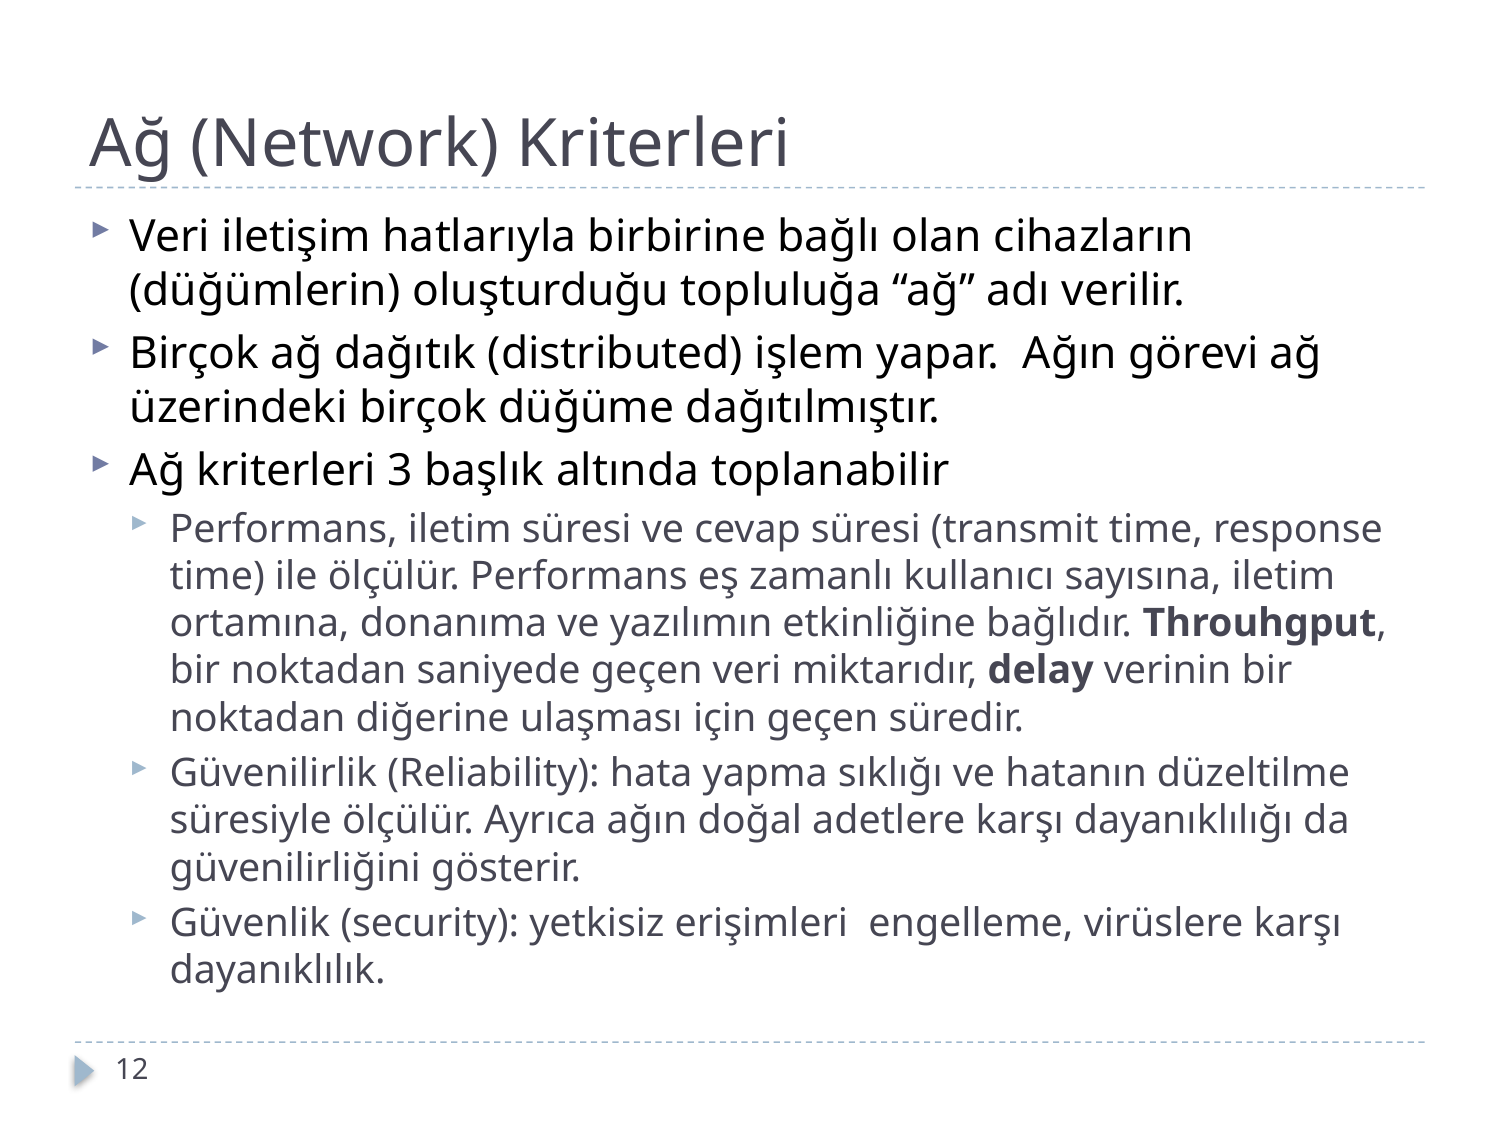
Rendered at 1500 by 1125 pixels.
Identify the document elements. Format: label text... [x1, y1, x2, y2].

list Veri iletişim hatlarıyla birbirine bağlı olan cihazların (düğümlerin) oluşturduğu topluluğa “ağ” adı verilir. Birçok ağ dağıtık (distributed) işlem yapar. Ağın görevi ağ üzerindeki birçok düğüme dağıtılmıştır. Ağ kriterleri 3 başlık altında toplanabilir Performans, iletim süresi ve cevap süresi (transmit time, response time) ile ölçülür. Performans eş zamanlı kullanıcı sayısına, iletim ortamına, donanıma ve yazılımın etkinliğine bağlıdır. Throuhgput, bir noktadan saniyede geçen veri miktarıdır, delay verinin bir noktadan diğerine ulaşması için geçen süredir. Güvenilirlik (Reliability): hata yapma sıklığı ve hatanın düzeltilme süresiyle ölçülür. Ayrıca ağın doğal adetlere karşı dayanıklılığı da güvenilirliğini gösterir. Güvenlik (security): yetkisiz erişimleri engelleme, virüslere karşı dayanıklılık. [75, 200, 1425, 1010]
slide_number 12 [100, 1042, 426, 1103]
title Ağ (Network) Kriterleri [75, 24, 1425, 188]
